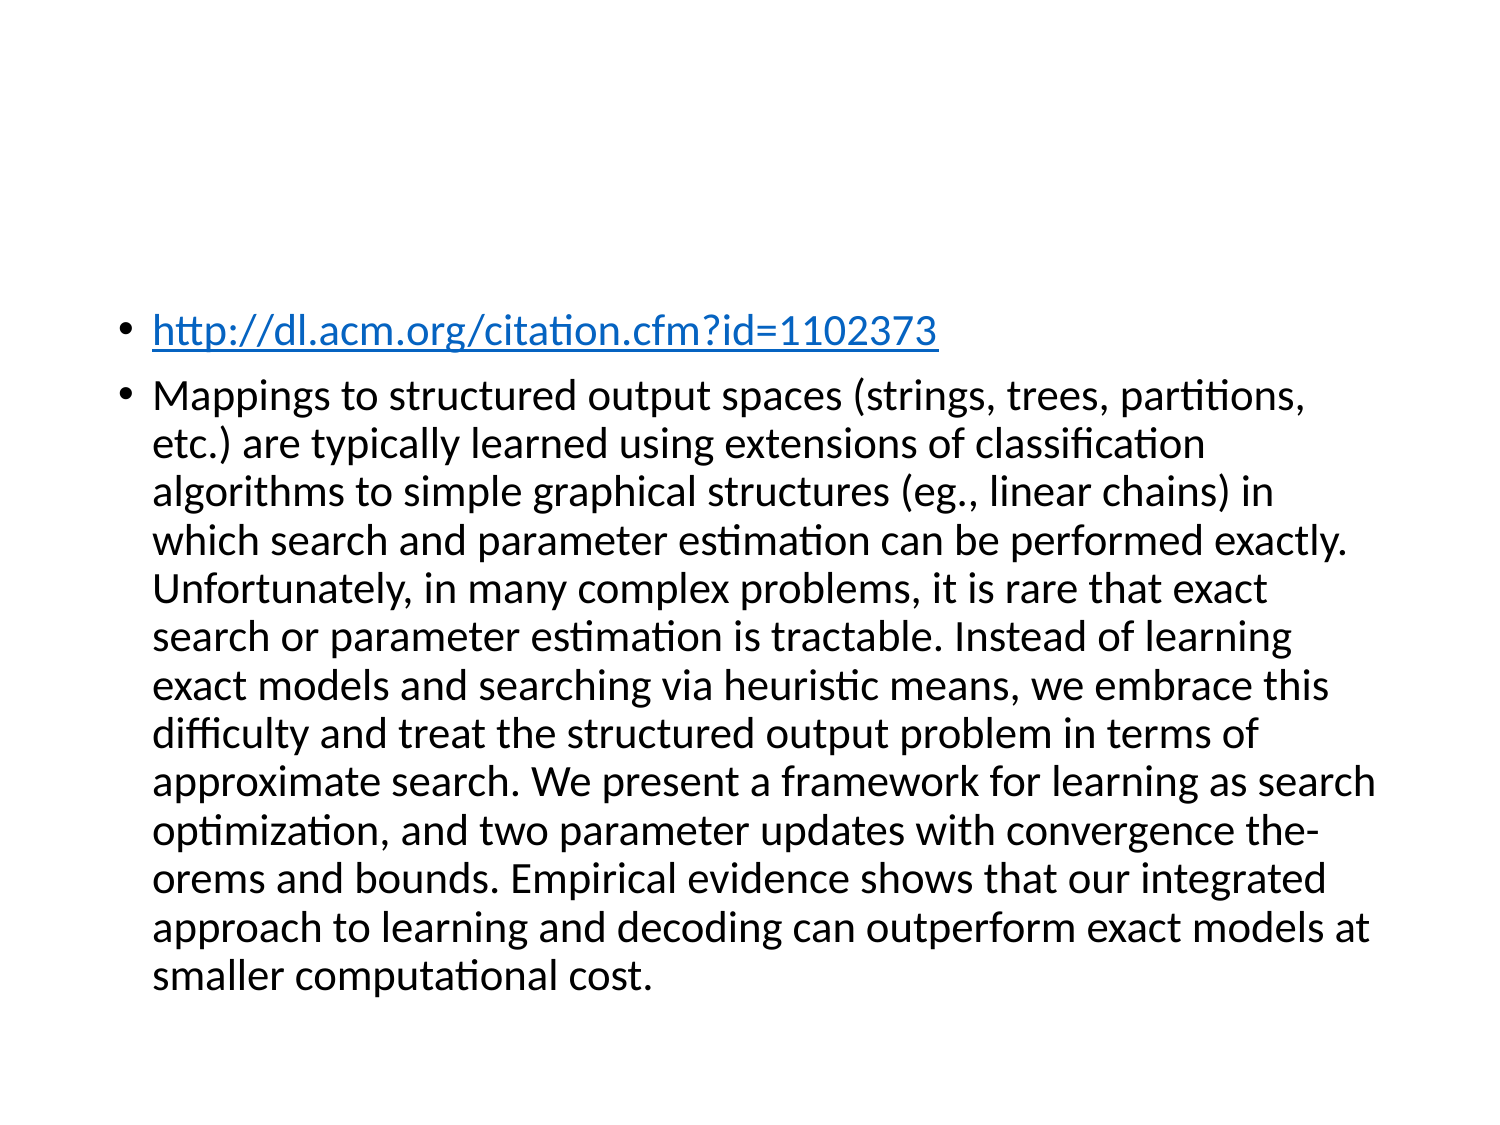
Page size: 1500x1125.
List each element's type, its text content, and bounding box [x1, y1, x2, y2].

list http://dl.acm.org/citation.cfm?id=1102373 Mappings to structured output spaces (strings, trees, partitions, etc.) are typically learned using extensions of classification algorithms to simple graphical structures (eg., linear chains) in which search and parameter estimation can be performed exactly. Unfortunately, in many complex problems, it is rare that exact search or parameter estimation is tractable. Instead of learning exact models and searching via heuristic means, we embrace this difficulty and treat the structured output problem in terms of approximate search. We present a framework for learning as search optimization, and two parameter updates with convergence the-orems and bounds. Empirical evidence shows that our integrated approach to learning and decoding can outperform exact models at smaller computational cost. [103, 299, 1397, 1014]
